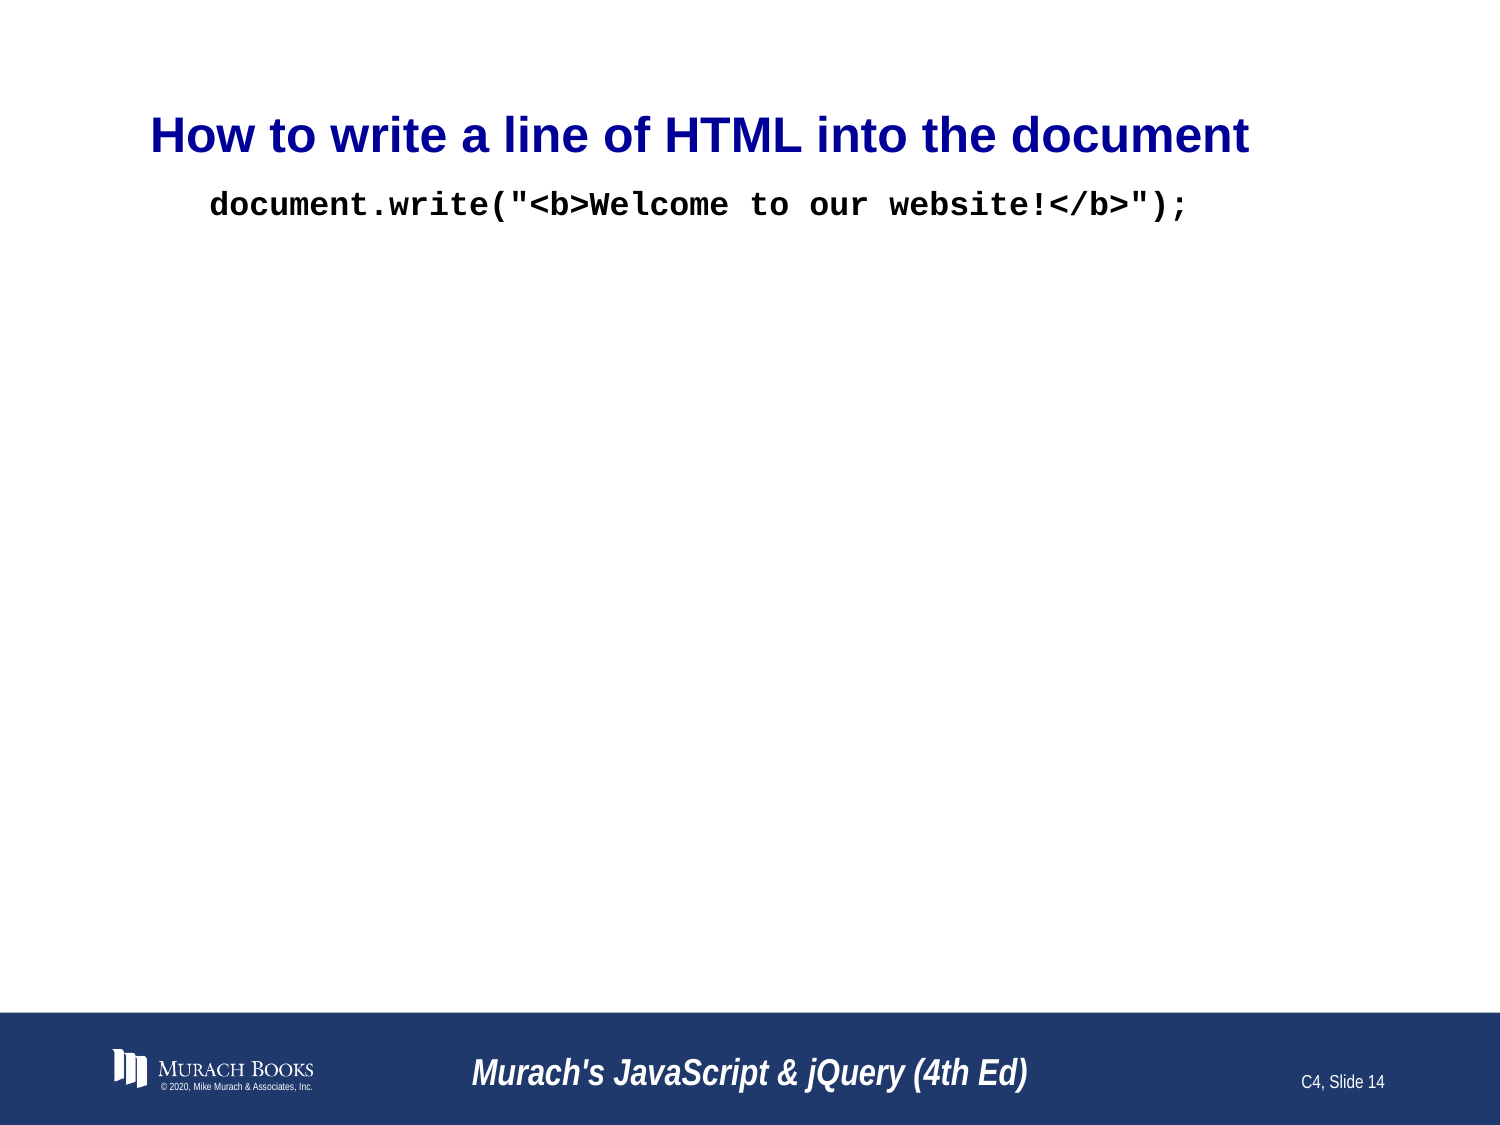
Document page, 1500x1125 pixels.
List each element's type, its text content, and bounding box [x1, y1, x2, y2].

title How to write a line of HTML into the document [150, 102, 1350, 164]
slide_number Murach's JavaScript & jQuery (4th Ed) [463, 1025, 1050, 1100]
slide_number C4, Slide 14 [1087, 1025, 1400, 1100]
list document.write("<b>Welcome to our website!</b>"); [137, 174, 1350, 975]
footer © 2020, Mike Murach & Associates, Inc. [12, 1025, 463, 1100]
